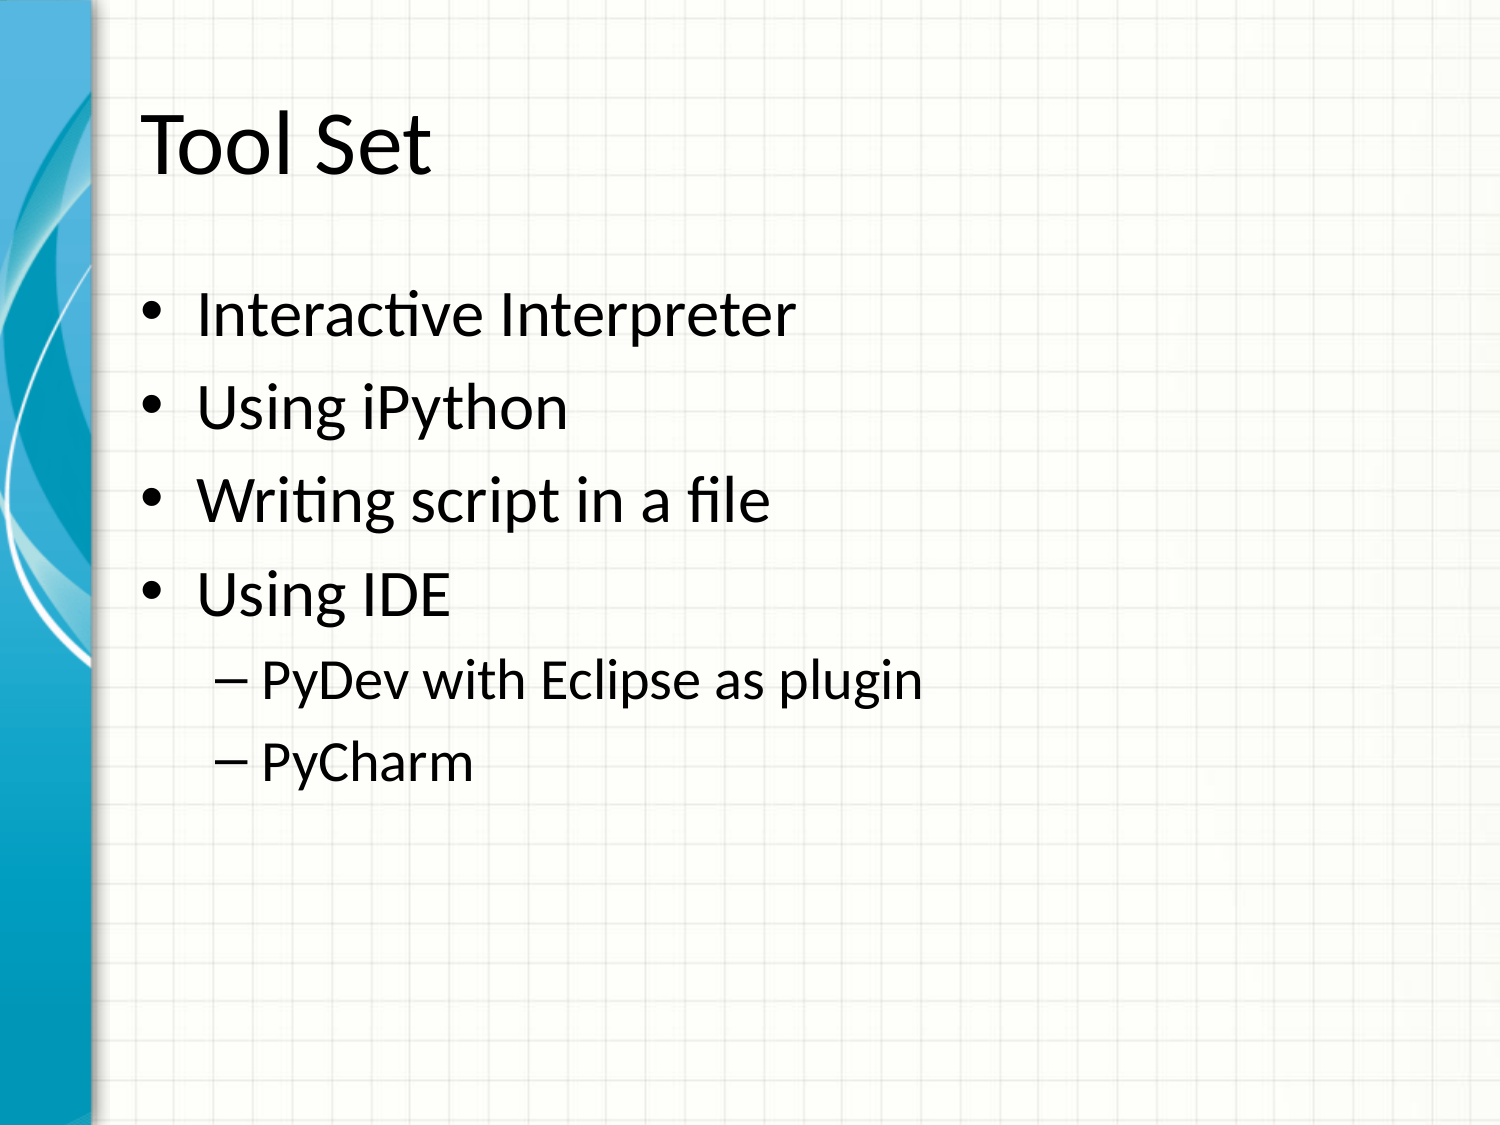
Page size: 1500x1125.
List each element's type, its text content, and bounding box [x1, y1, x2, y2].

title Tool Set [125, 44, 1450, 232]
picture [0, 0, 1500, 1125]
list Interactive Interpreter Using iPython Writing script in a file Using IDE PyDev with Eclipse as plugin PyCharm [125, 261, 1450, 967]
